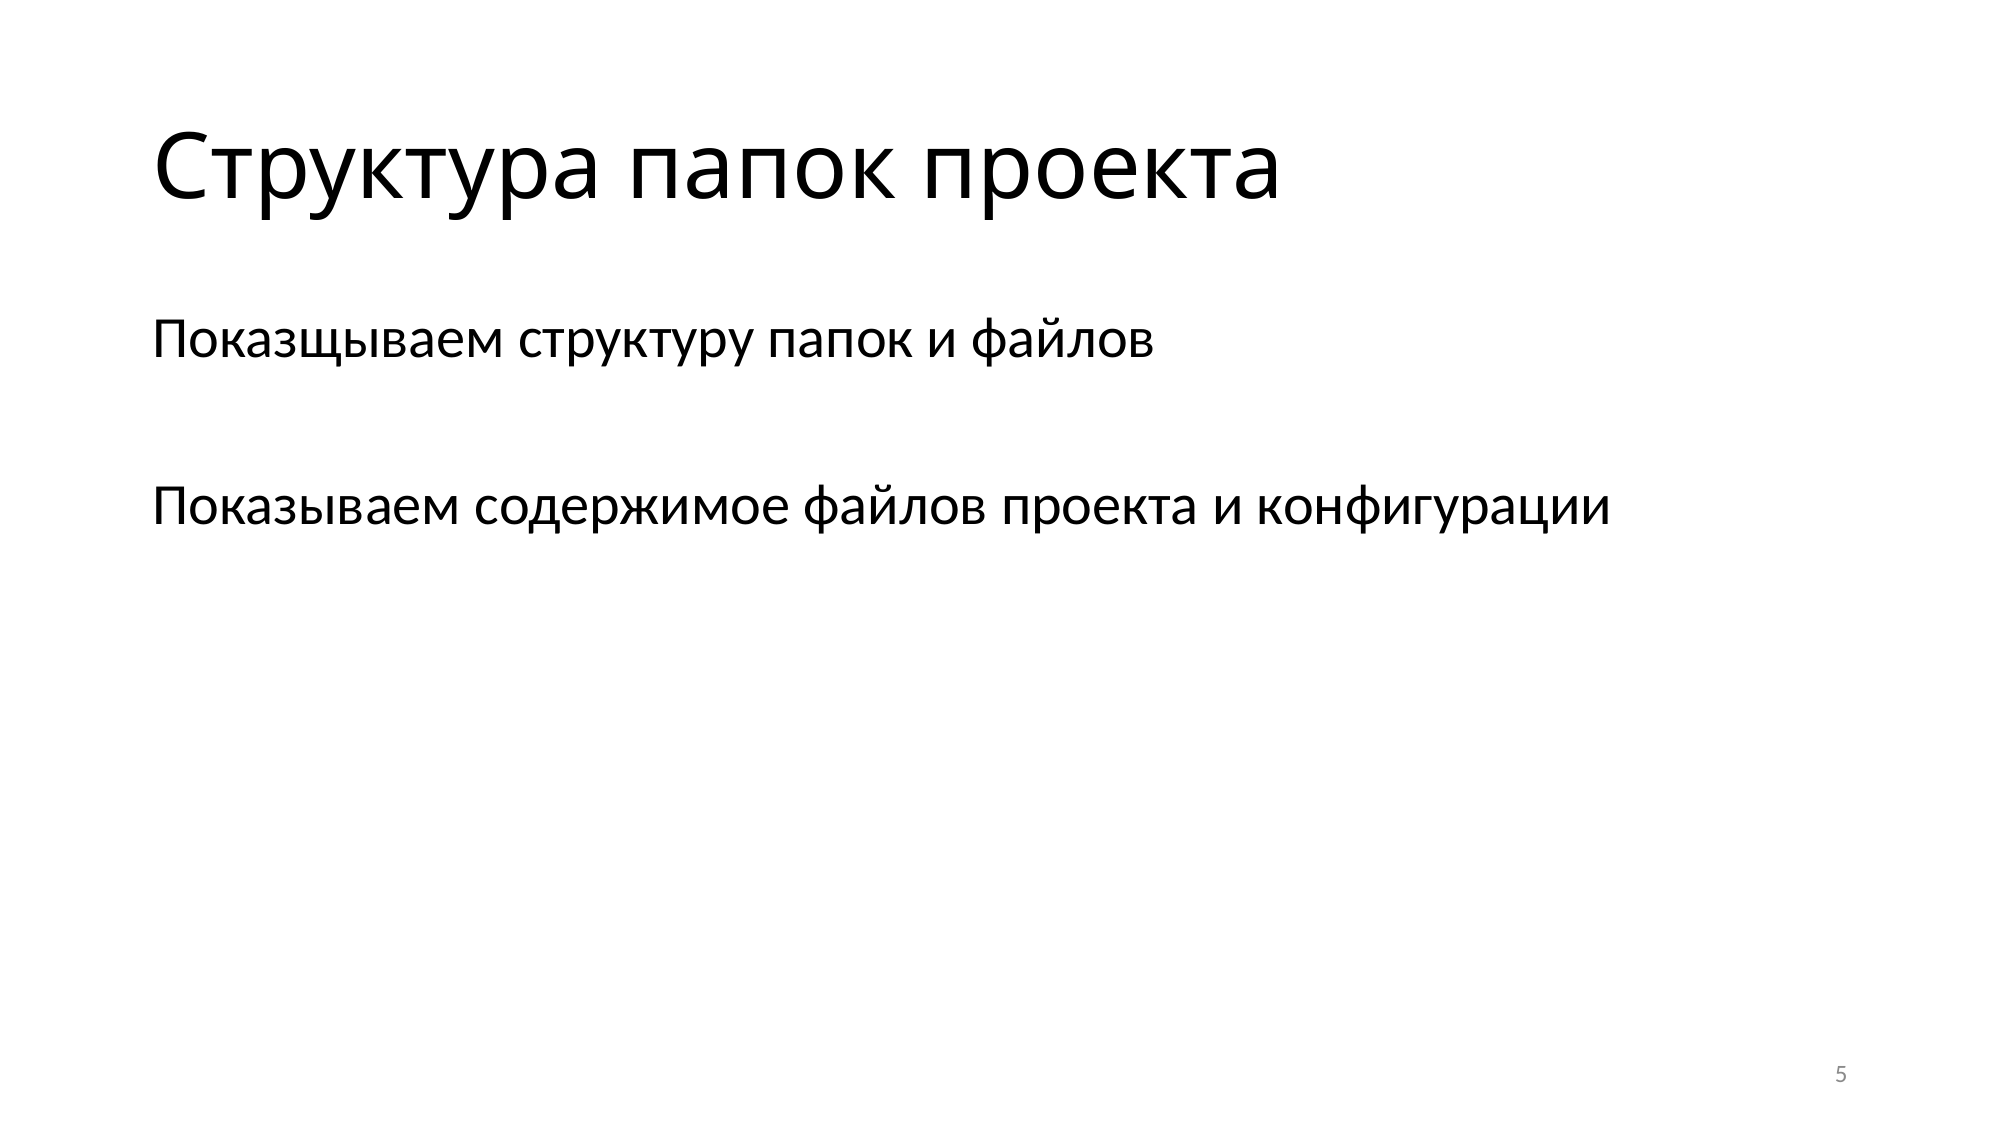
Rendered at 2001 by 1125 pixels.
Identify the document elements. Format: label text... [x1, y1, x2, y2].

title Структура папок проекта [137, 59, 1863, 278]
list Показщываем структуру папок и файлов Показываем содержимое файлов проекта и конфигурации [137, 299, 1863, 1014]
slide_number 5 [1412, 1042, 1863, 1103]
